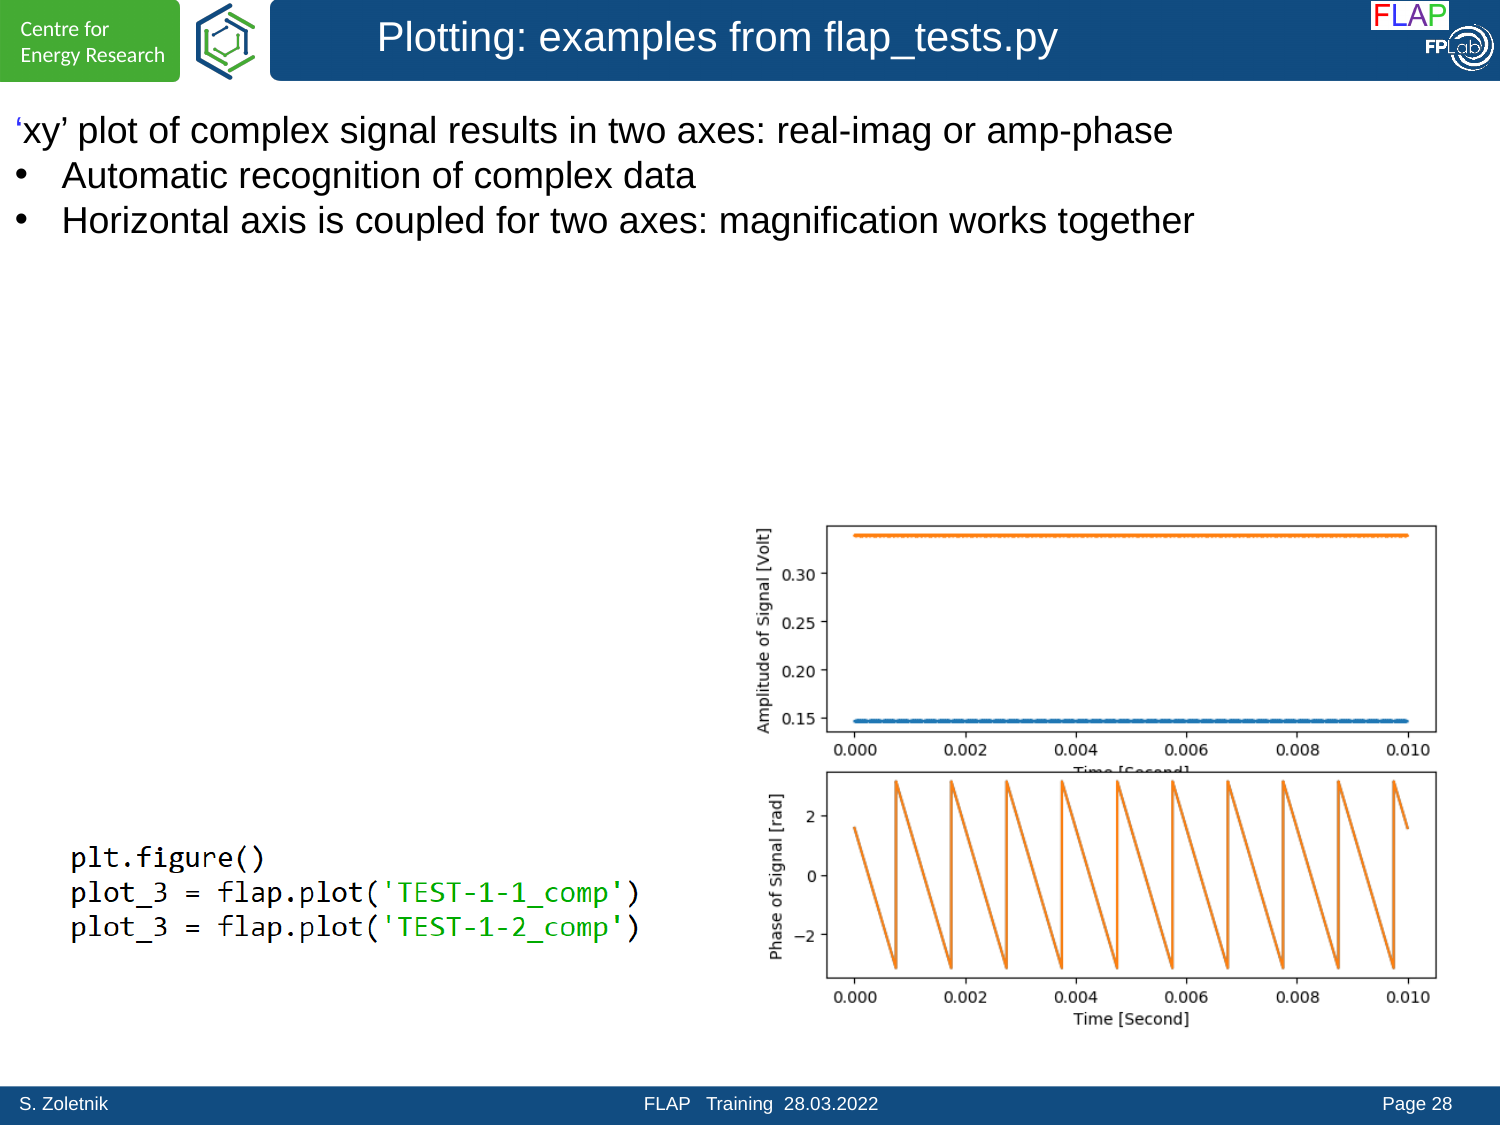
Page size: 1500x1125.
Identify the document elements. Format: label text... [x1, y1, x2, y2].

picture [745, 482, 1462, 1042]
picture [196, 3, 255, 80]
picture [51, 841, 668, 956]
picture [270, 0, 1500, 81]
text_box ‘xy’ plot of complex signal results in two axes: real-imag or amp-phase Automatic recognition of complex data Horizontal axis is coupled for two axes: magnification works together [0, 98, 1494, 249]
picture [0, 0, 180, 82]
text_box Plotting: examples from flap_tests.py [267, 8, 1169, 62]
